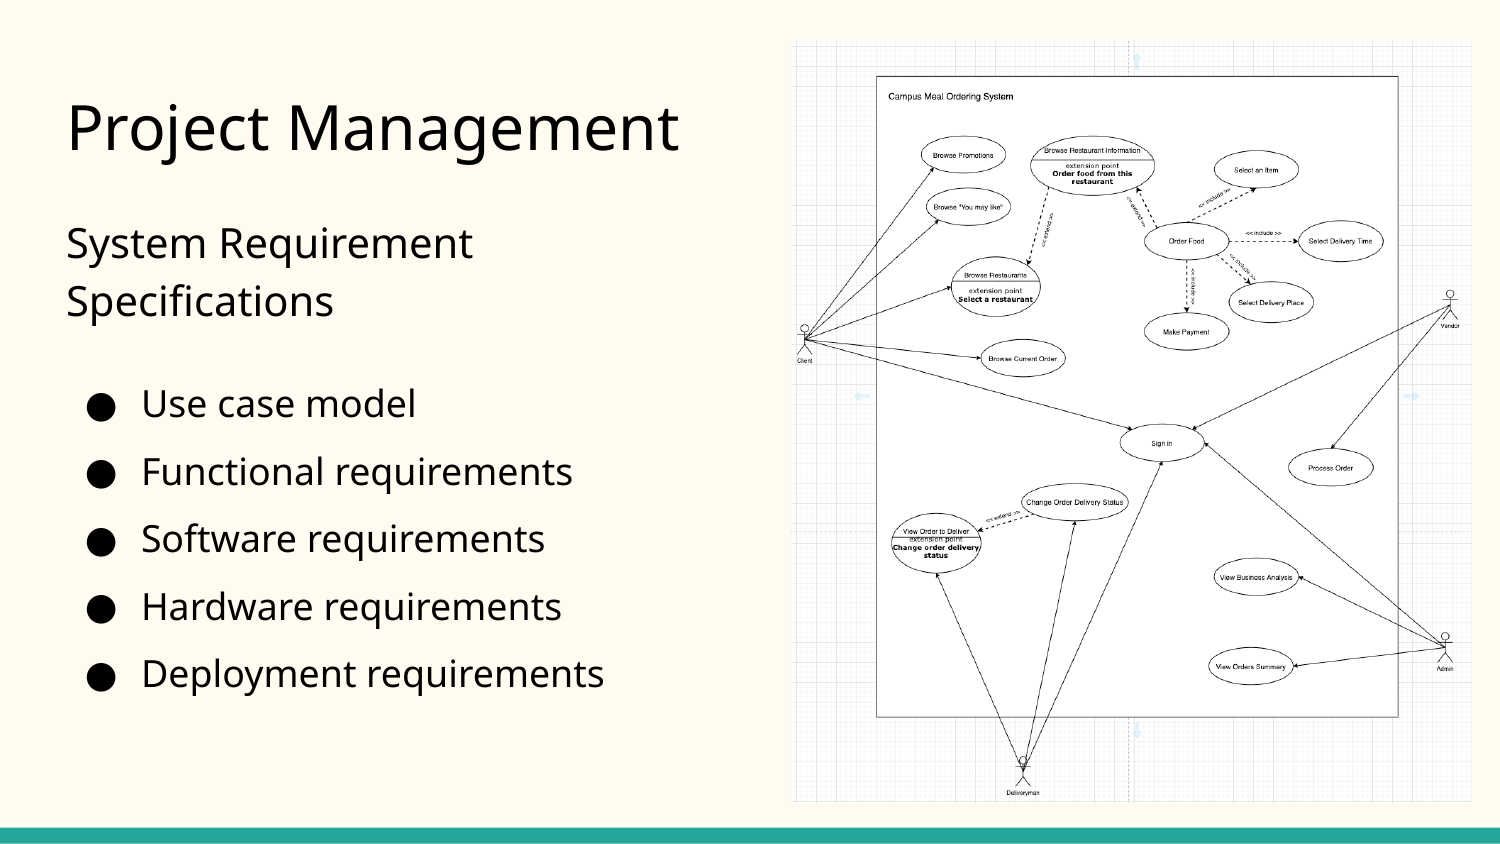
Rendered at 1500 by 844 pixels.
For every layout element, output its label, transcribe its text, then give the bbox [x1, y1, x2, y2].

list System Requirement Specifications Use case model Functional requirements Software requirements Hardware requirements Deployment requirements [51, 194, 766, 814]
title Project Management [51, 72, 786, 174]
picture [791, 41, 1473, 803]
